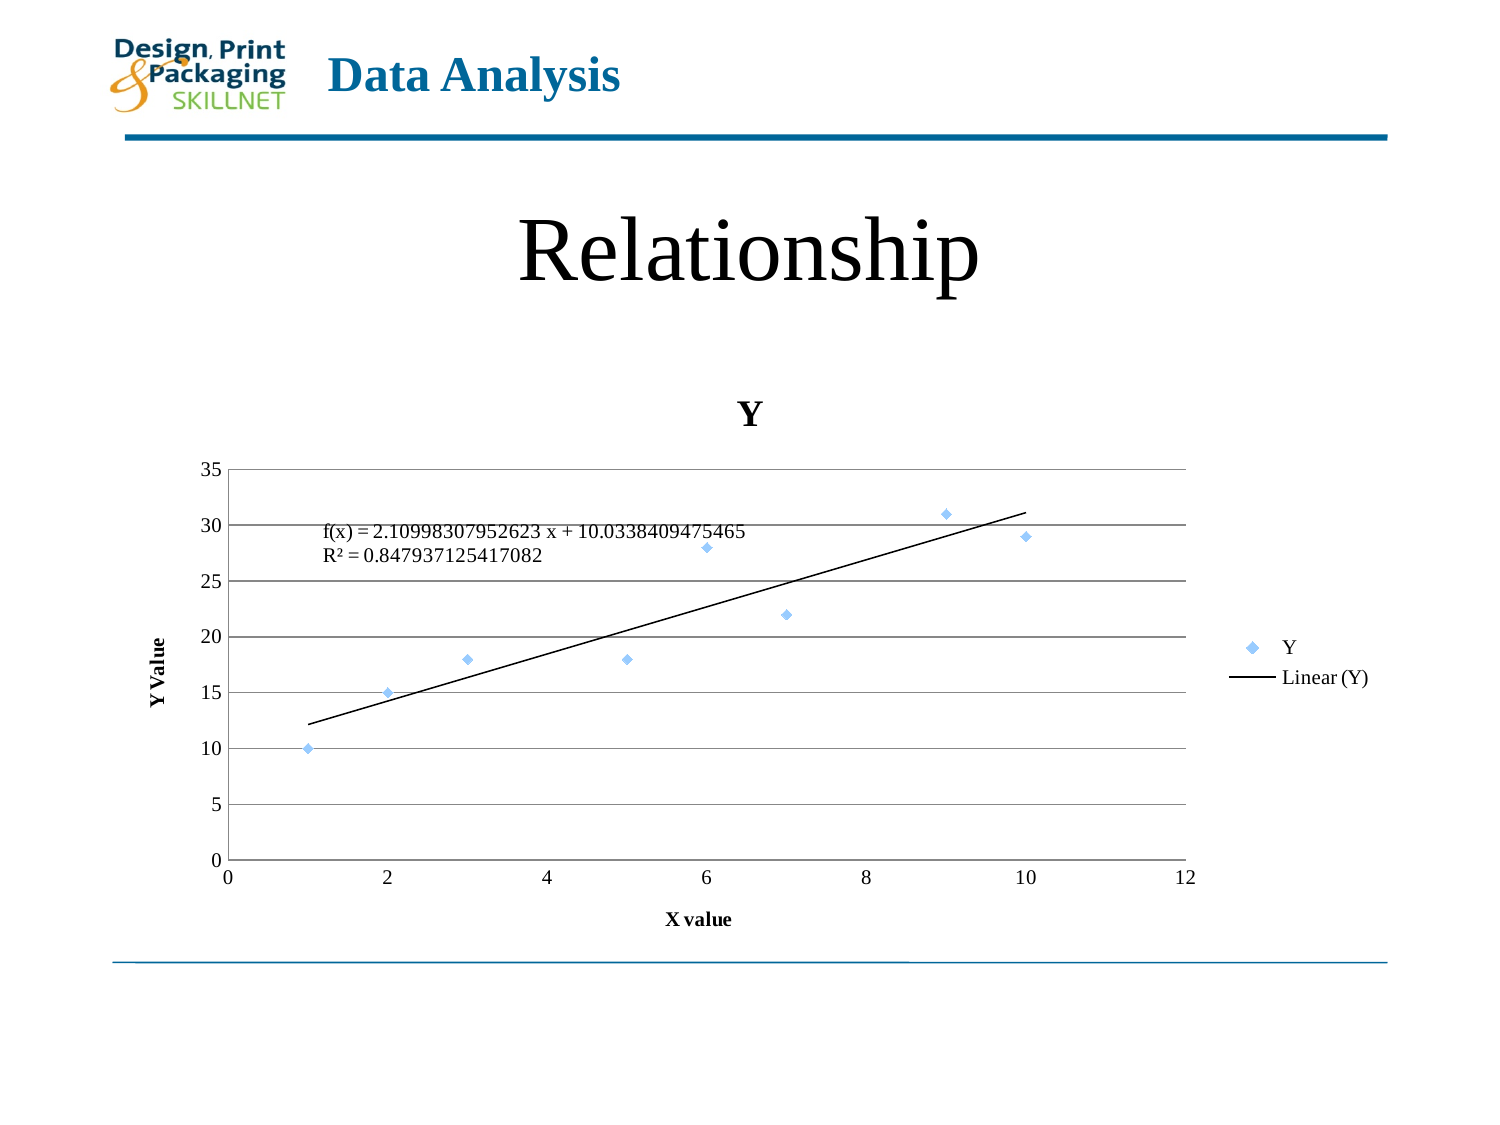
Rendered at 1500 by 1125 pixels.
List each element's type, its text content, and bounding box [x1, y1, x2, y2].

picture [100, 30, 295, 120]
chart [112, 362, 1388, 963]
title Relationship [112, 149, 1388, 338]
